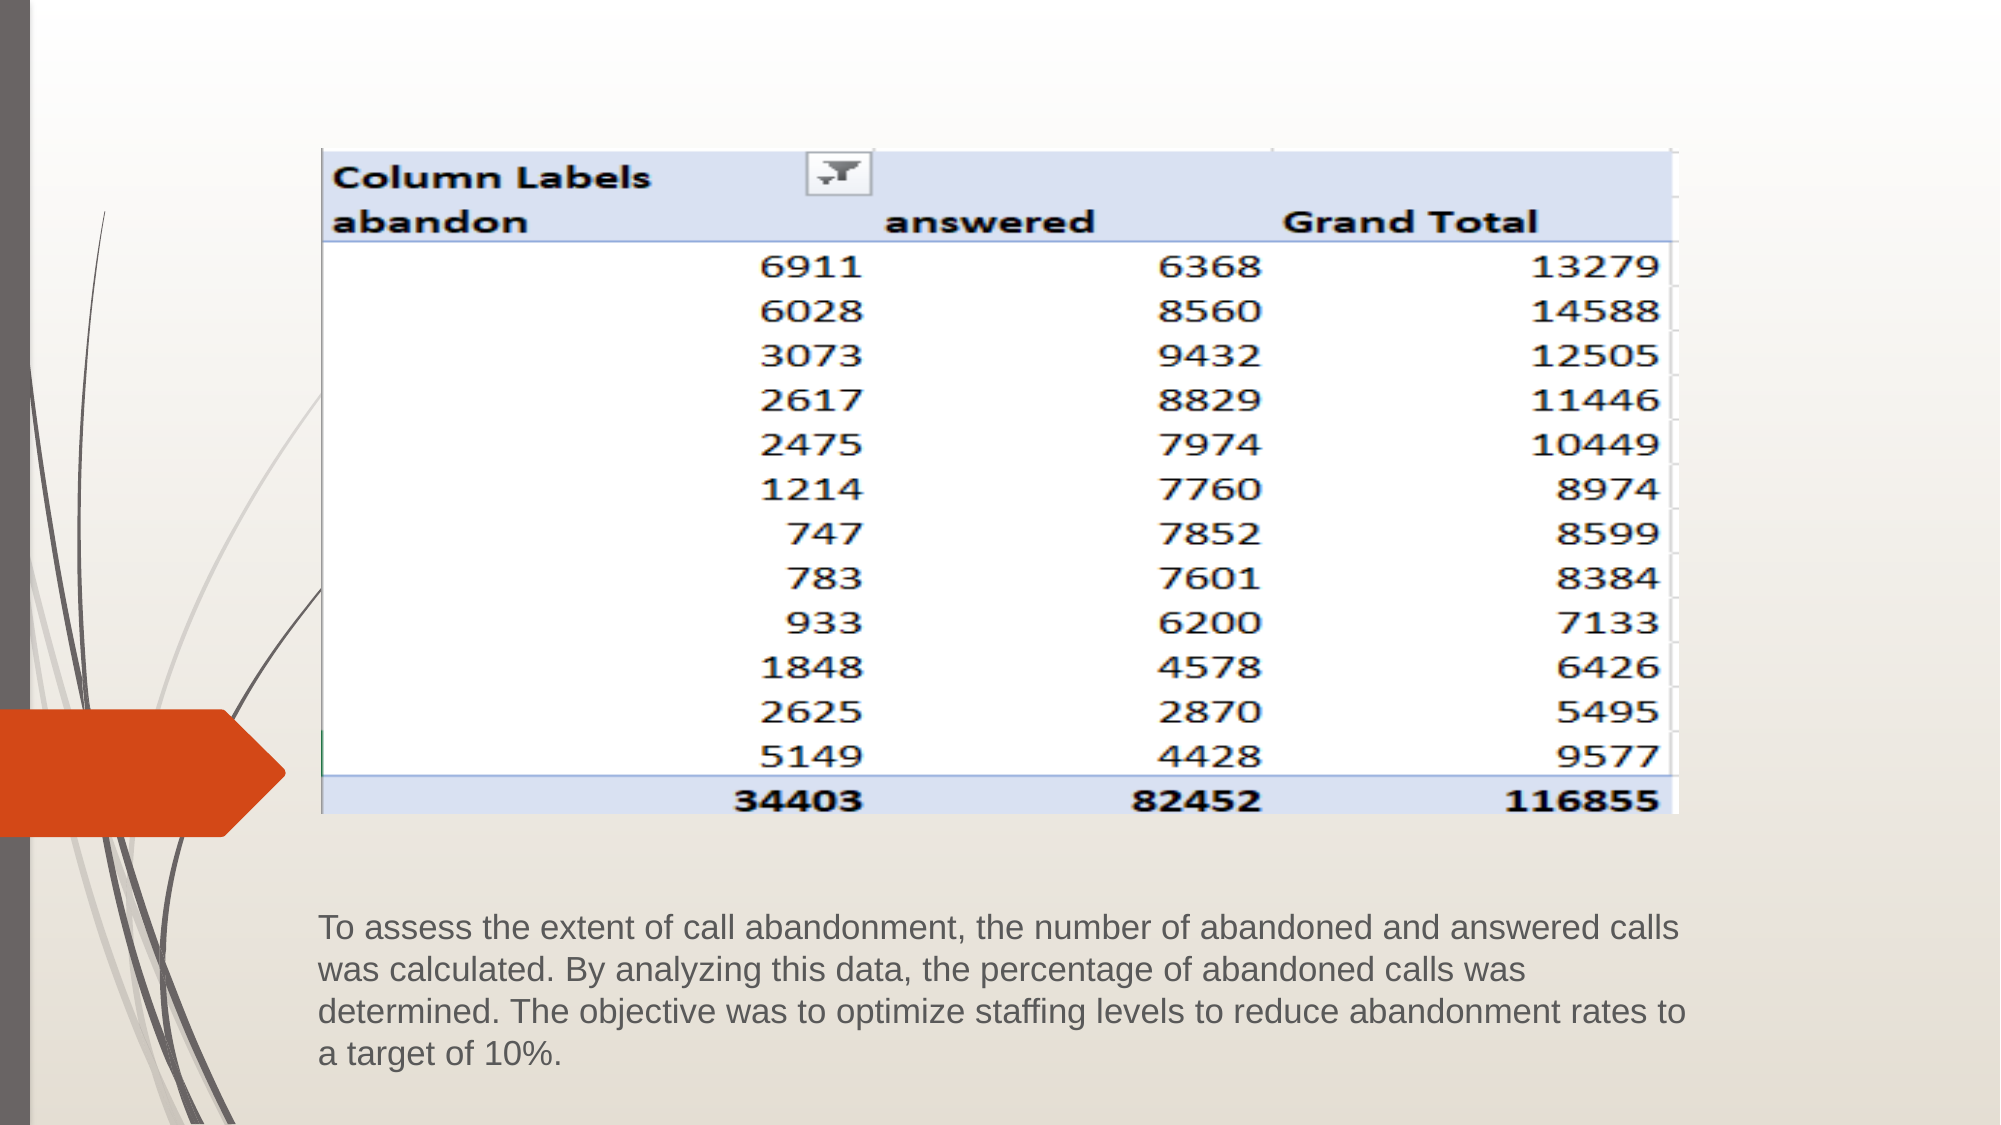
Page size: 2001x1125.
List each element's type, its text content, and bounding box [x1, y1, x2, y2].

subtitle To assess the extent of call abandonment, the number of abandoned and answered calls was calculated. By analyzing this data, the percentage of abandoned calls was determined. The objective was to optimize staffing levels to reduce abandonment rates to a target of 10%. [302, 897, 1731, 1081]
picture [321, 147, 1679, 814]
